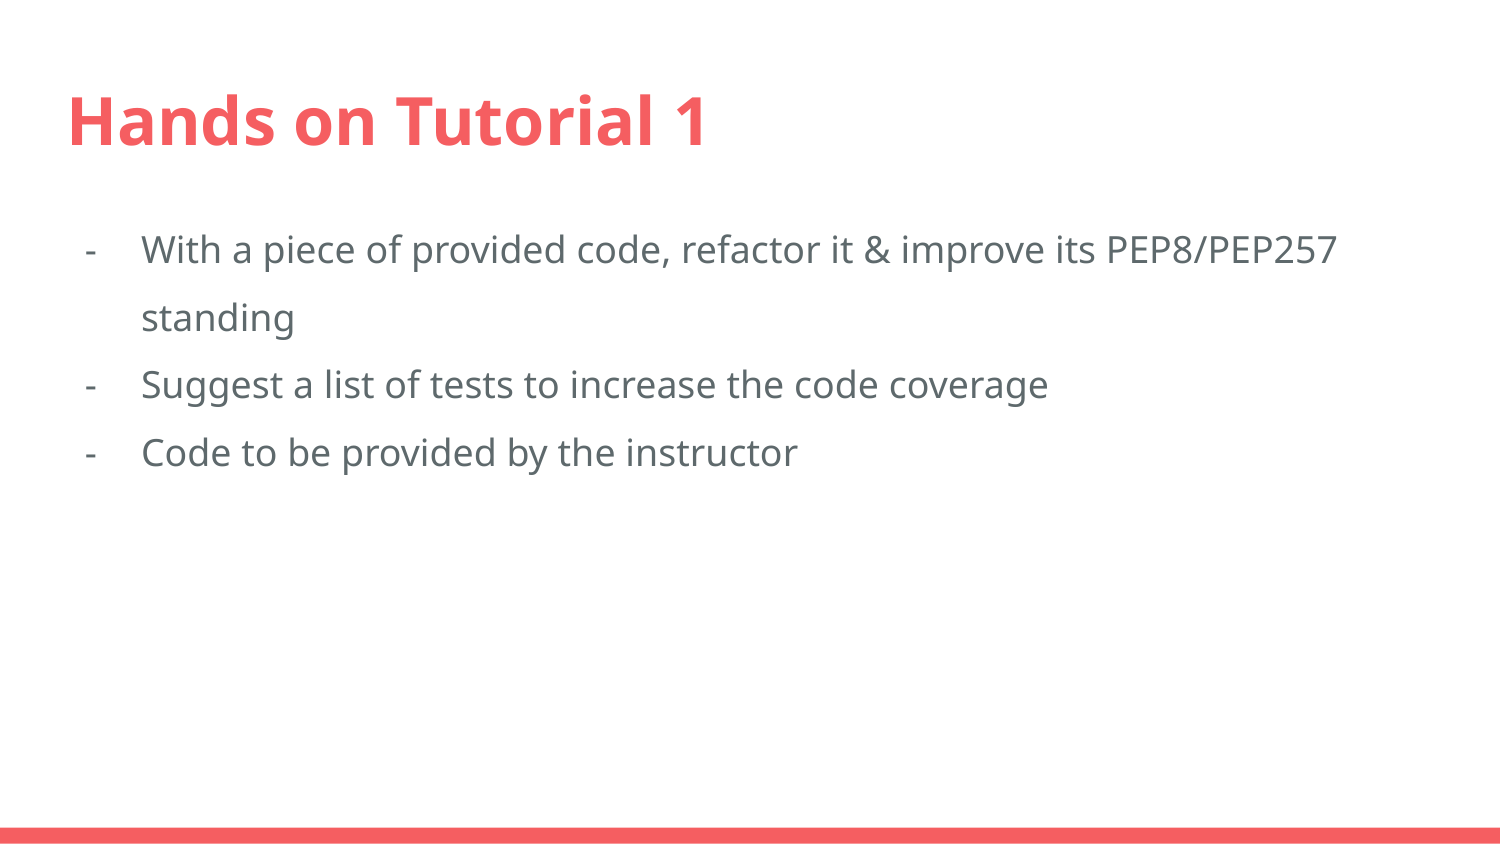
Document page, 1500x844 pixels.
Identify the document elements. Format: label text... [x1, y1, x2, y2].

title Hands on Tutorial 1 [51, 64, 1449, 167]
list With a piece of provided code, refactor it & improve its PEP8/PEP257 standing Suggest a list of tests to increase the code coverage Code to be provided by the instructor [51, 189, 1449, 750]
